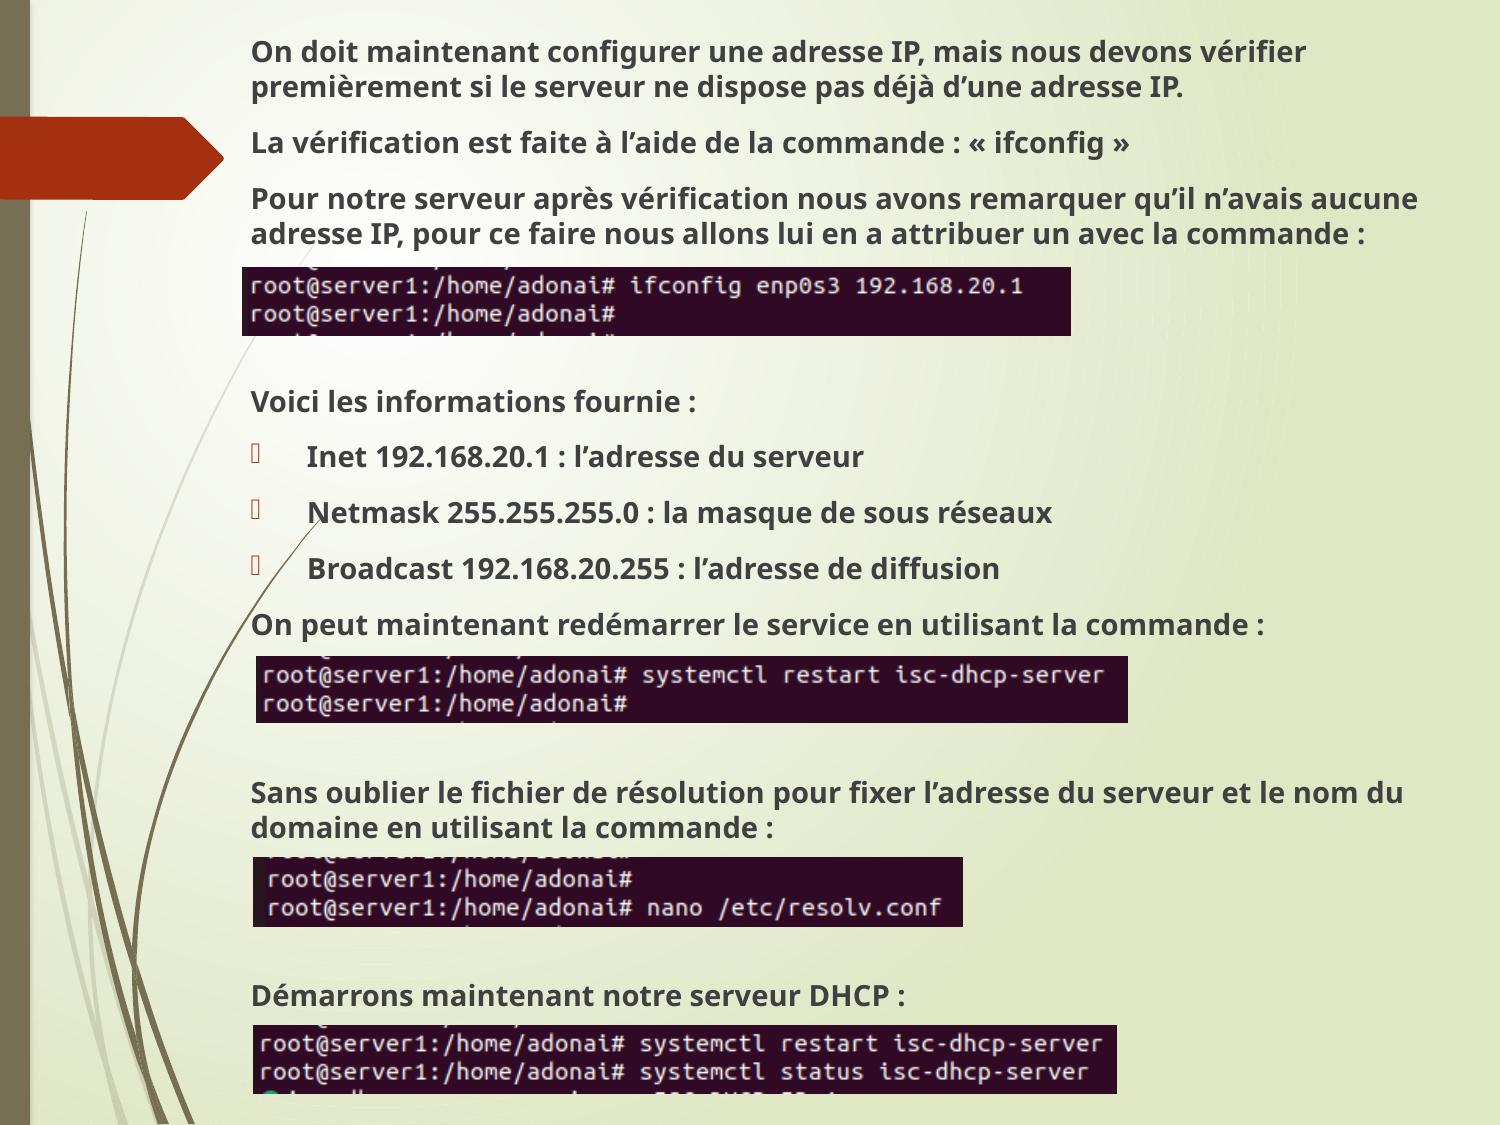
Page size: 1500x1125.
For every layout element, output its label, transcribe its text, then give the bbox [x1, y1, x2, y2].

picture [255, 656, 1129, 723]
list On doit maintenant configurer une adresse IP, mais nous devons vérifier premièrement si le serveur ne dispose pas déjà d’une adresse IP. La vérification est faite à l’aide de la commande : « ifconfig » Pour notre serveur après vérification nous avons remarquer qu’il n’avais aucune adresse IP, pour ce faire nous allons lui en a attribuer un avec la commande : Voici les informations fournie : Inet 192.168.20.1 : l’adresse du serveur Netmask 255.255.255.0 : la masque de sous réseaux Broadcast 192.168.20.255 : l’adresse de diffusion On peut maintenant redémarrer le service en utilisant la commande : Sans oublier le fichier de résolution pour fixer l’adresse du serveur et le nom du domaine en utilisant la commande : Démarrons maintenant notre serveur DHCP : [235, 25, 1483, 1106]
picture [253, 1024, 1117, 1095]
picture [252, 857, 963, 927]
picture [241, 266, 1071, 337]
